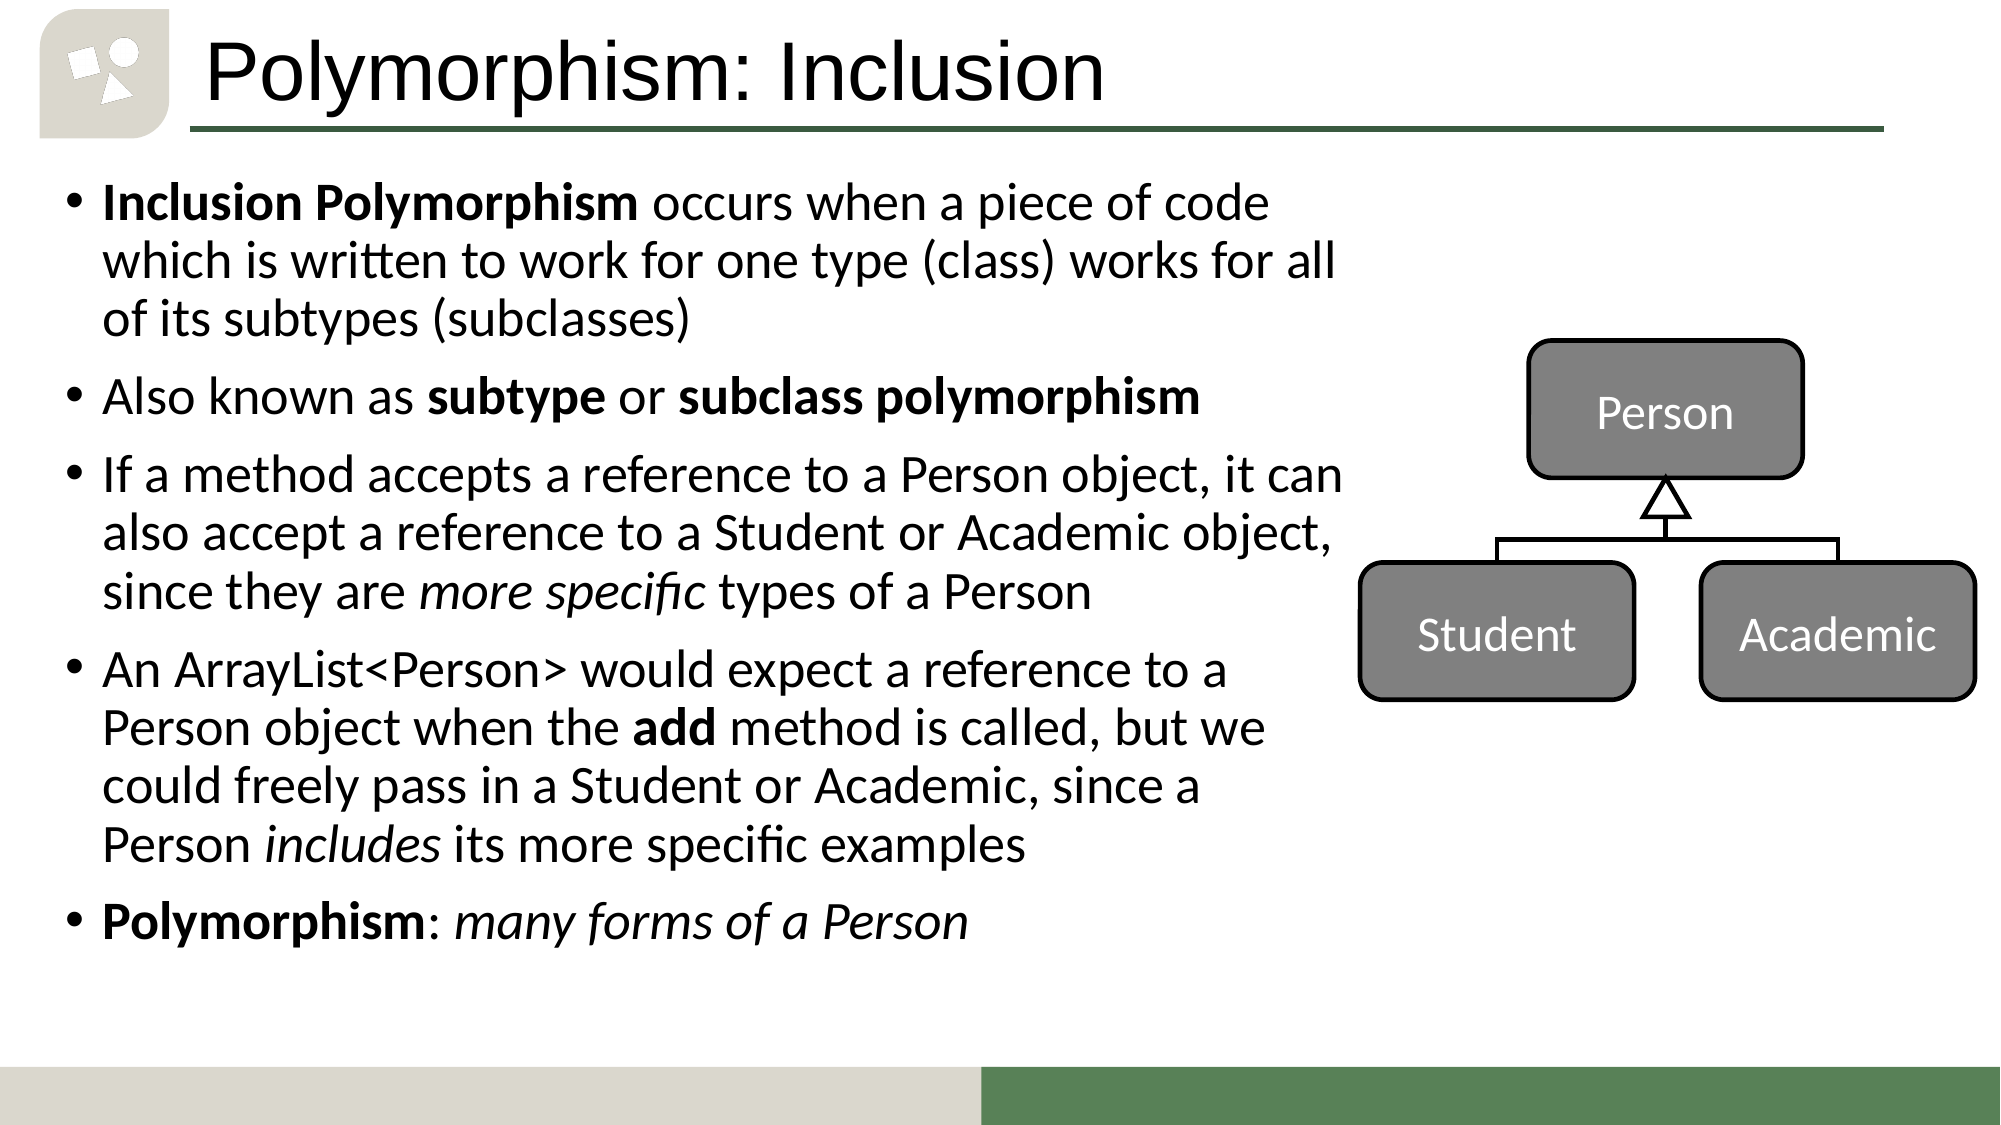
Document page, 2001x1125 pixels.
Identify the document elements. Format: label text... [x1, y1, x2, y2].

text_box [39, 9, 170, 139]
text_box [0, 1066, 980, 1125]
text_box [1558, 455, 1605, 624]
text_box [1729, 453, 1775, 626]
list Inclusion Polymorphism occurs when a piece of code which is written to work for one type (class) works for all of its subtypes (subclasses) Also known as subtype or subclass polymorphism If a method accepts a reference to a Person object, it can also accept a reference to a Student or Academic object, since they are more specific types of a Person An ArrayList<Person> would expect a reference to a Person object when the add method is called, but we could freely pass in a Student or Academic, since a Person includes its more specific examples Polymorphism: many forms of a Person [50, 165, 1361, 965]
text_box [980, 1066, 2000, 1125]
text_box Person [1527, 339, 1804, 479]
text_box Academic [1699, 561, 1977, 701]
text_box Student [1359, 561, 1636, 701]
text_box [1641, 475, 1691, 518]
title Polymorphism: Inclusion [189, 19, 2000, 128]
